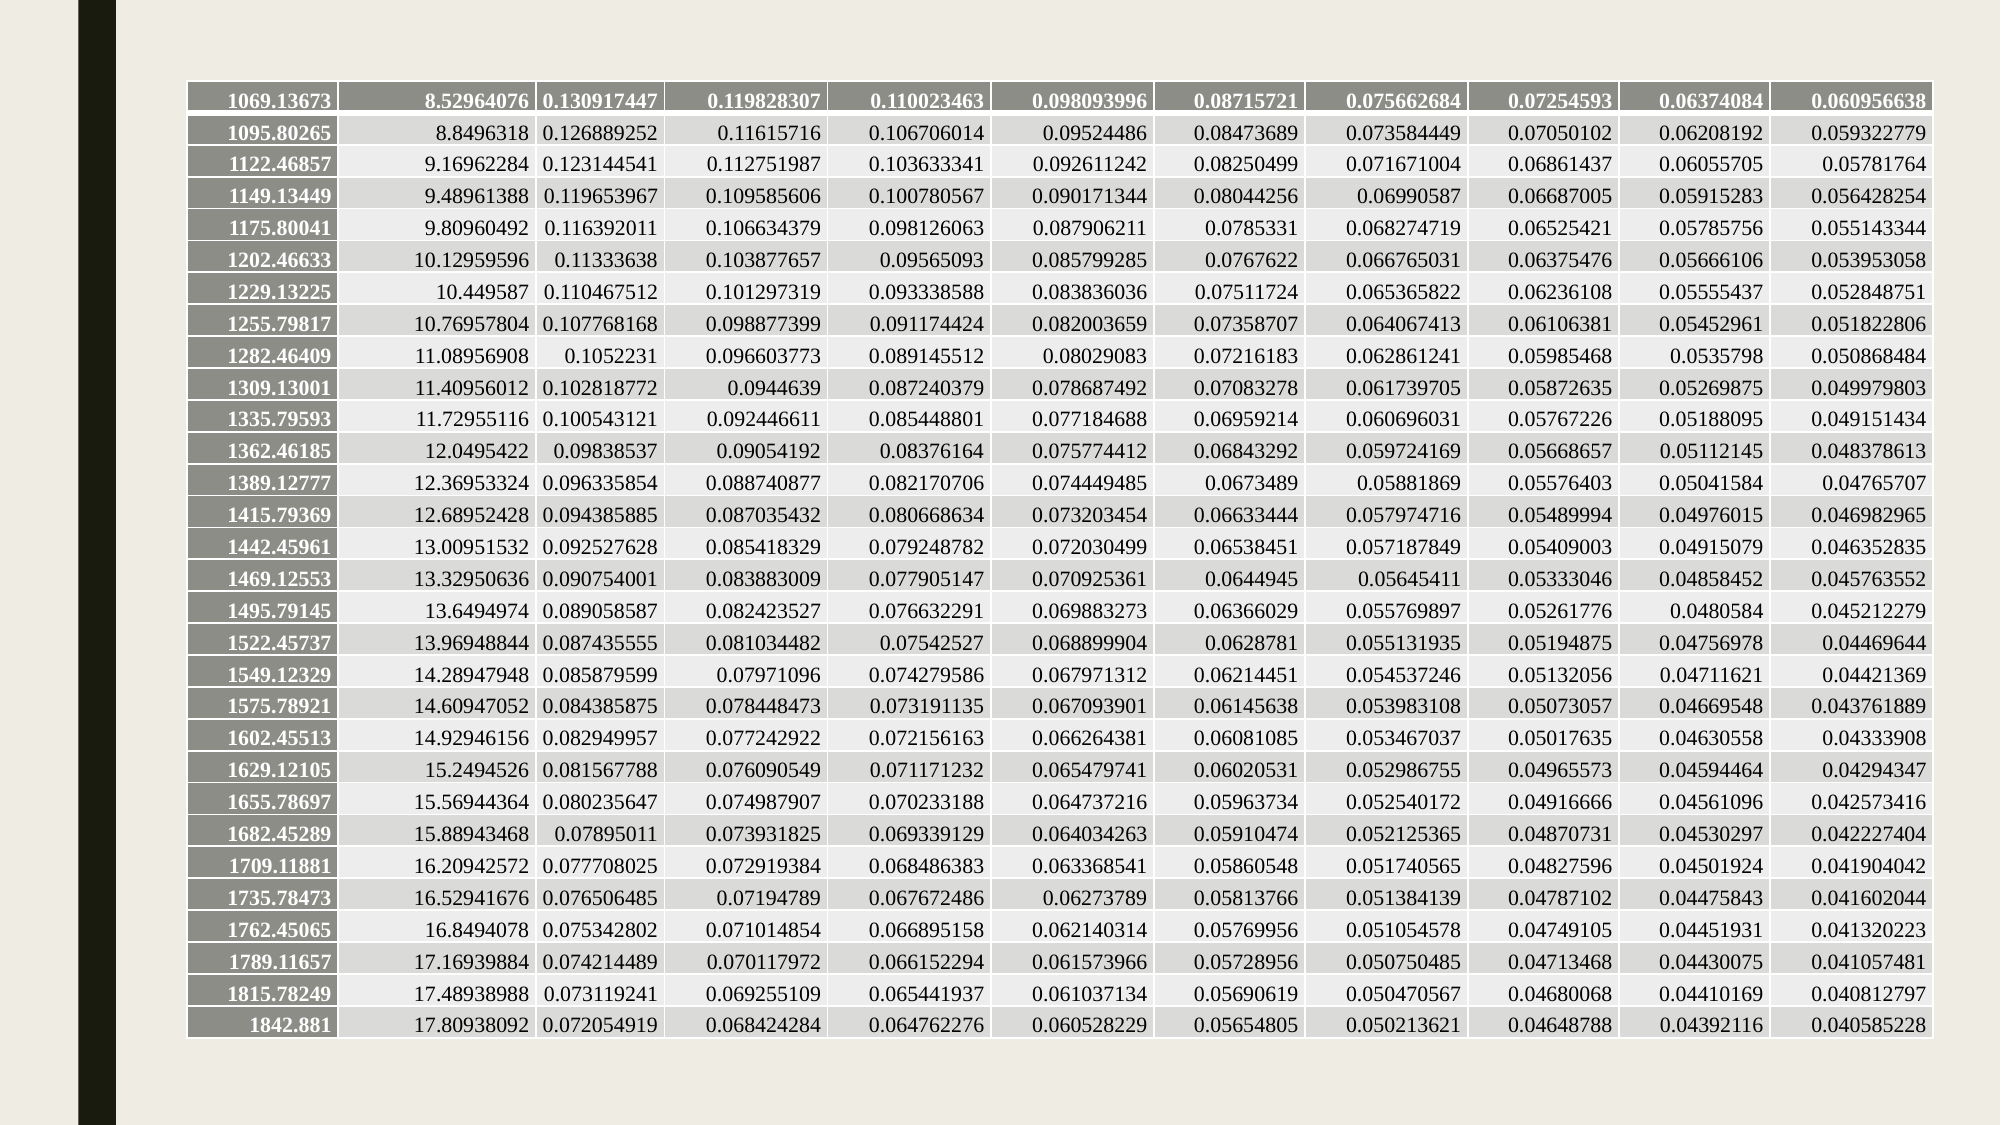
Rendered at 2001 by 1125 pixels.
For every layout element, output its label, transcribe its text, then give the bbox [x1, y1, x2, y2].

table_cell 1682.45289 [188, 815, 337, 845]
table_cell 0.06633444 [1155, 496, 1304, 527]
table_cell 0.082170706 [828, 465, 990, 495]
table_cell 0.07971096 [665, 656, 827, 686]
table_cell 0.046352835 [1771, 528, 1932, 558]
table_cell 0.050868484 [1771, 337, 1932, 367]
table_cell 0.04749105 [1469, 911, 1618, 941]
table_cell 1229.13225 [188, 273, 337, 303]
table_header 1069.13673 [188, 82, 337, 110]
table_cell 0.05769956 [1155, 911, 1304, 941]
table_cell 0.064737216 [992, 783, 1153, 814]
table_cell 0.072156163 [828, 720, 990, 750]
table_cell 0.04333908 [1771, 720, 1932, 750]
table_cell 0.05645411 [1306, 560, 1467, 590]
table_cell 0.08473689 [1155, 116, 1304, 144]
table_cell 0.05333046 [1469, 560, 1618, 590]
table_cell 0.109585606 [665, 178, 827, 208]
table_cell 0.070233188 [828, 783, 990, 814]
table_cell 17.16939884 [339, 943, 535, 973]
table_cell 0.041904042 [1771, 847, 1932, 877]
table_cell 0.04669548 [1620, 688, 1769, 718]
table_cell 1415.79369 [188, 496, 337, 527]
table_cell 0.106634379 [665, 209, 827, 240]
table_cell 0.06081085 [1155, 720, 1304, 750]
table_cell 0.069339129 [828, 815, 990, 845]
table_cell 0.085418329 [665, 528, 827, 558]
table_cell 0.05188095 [1620, 401, 1769, 431]
table_cell 16.52941676 [339, 879, 535, 909]
table_cell 0.050750485 [1306, 943, 1467, 973]
table_cell 0.064067413 [1306, 305, 1467, 335]
table_cell 0.066264381 [992, 720, 1153, 750]
table_cell 15.88943468 [339, 815, 535, 845]
table_cell 0.065365822 [1306, 273, 1467, 303]
table_cell 0.04976015 [1620, 496, 1769, 527]
table_cell 0.04713468 [1469, 943, 1618, 973]
table_header 0.110023463 [828, 82, 990, 110]
table_cell 0.048378613 [1771, 433, 1932, 463]
table_cell 0.096603773 [665, 337, 827, 367]
table_cell 0.067093901 [992, 688, 1153, 718]
table_cell 0.05041584 [1620, 465, 1769, 495]
table_cell 0.100543121 [537, 401, 664, 431]
table_cell 0.083836036 [992, 273, 1153, 303]
table_cell 0.06020531 [1155, 752, 1304, 782]
table_cell 0.0673489 [1155, 465, 1304, 495]
table_cell 0.042227404 [1771, 815, 1932, 845]
table_cell 17.80938092 [339, 1007, 535, 1037]
table_cell 0.06990587 [1306, 178, 1467, 208]
table_cell 0.0944639 [665, 369, 827, 399]
table_cell 0.083883009 [665, 560, 827, 590]
table_cell 15.2494526 [339, 752, 535, 782]
table_cell 0.05668657 [1469, 433, 1618, 463]
table_cell 0.07358707 [1155, 305, 1304, 335]
table_cell 0.05881869 [1306, 465, 1467, 495]
table_cell 1442.45961 [188, 528, 337, 558]
table_cell 0.081567788 [537, 752, 664, 782]
table_cell 0.05690619 [1155, 975, 1304, 1005]
table_cell 0.090171344 [992, 178, 1153, 208]
table_cell 12.36953324 [339, 465, 535, 495]
table_cell 1255.79817 [188, 305, 337, 335]
table_cell 0.073584449 [1306, 116, 1467, 144]
table_cell 1282.46409 [188, 337, 337, 367]
table_cell 0.06208192 [1620, 116, 1769, 144]
table_cell 0.05112145 [1620, 433, 1769, 463]
table_header 0.07254593 [1469, 82, 1618, 110]
table_cell 12.0495422 [339, 433, 535, 463]
table_cell 0.11615716 [665, 116, 827, 144]
table_cell 0.050470567 [1306, 975, 1467, 1005]
table_cell 0.04392116 [1620, 1007, 1769, 1037]
table_cell 1175.80041 [188, 209, 337, 240]
table_cell 0.078687492 [992, 369, 1153, 399]
table_cell 1149.13449 [188, 178, 337, 208]
table_cell 0.071171232 [828, 752, 990, 782]
table_cell 9.80960492 [339, 209, 535, 240]
table_cell 0.076090549 [665, 752, 827, 782]
table_cell 0.092446611 [665, 401, 827, 431]
table_cell 0.072030499 [992, 528, 1153, 558]
table_cell 0.052986755 [1306, 752, 1467, 782]
table_cell 0.05728956 [1155, 943, 1304, 973]
table_cell 0.08376164 [828, 433, 990, 463]
table_cell 0.05132056 [1469, 656, 1618, 686]
table_cell 0.06525421 [1469, 209, 1618, 240]
table_cell 0.043761889 [1771, 688, 1932, 718]
table_cell 0.06145638 [1155, 688, 1304, 718]
table_cell 0.05963734 [1155, 783, 1304, 814]
table_cell 0.04421369 [1771, 656, 1932, 686]
table_header 0.08715721 [1155, 82, 1304, 110]
table_cell 0.07895011 [537, 815, 664, 845]
table_cell 0.04469644 [1771, 624, 1932, 654]
table_cell 0.100780567 [828, 178, 990, 208]
table_cell 9.48961388 [339, 178, 535, 208]
table_cell 0.049151434 [1771, 401, 1932, 431]
table_cell 0.05910474 [1155, 815, 1304, 845]
table_cell 0.11333638 [537, 241, 664, 271]
table_cell 0.05194875 [1469, 624, 1618, 654]
table_cell 0.074449485 [992, 465, 1153, 495]
table_header 0.130917447 [537, 82, 664, 110]
table_cell 0.04870731 [1469, 815, 1618, 845]
table_cell 0.056428254 [1771, 178, 1932, 208]
table_cell 0.082003659 [992, 305, 1153, 335]
table_cell 0.080235647 [537, 783, 664, 814]
table_cell 0.04711621 [1620, 656, 1769, 686]
table_cell 0.070117972 [665, 943, 827, 973]
table_cell 0.051822806 [1771, 305, 1932, 335]
table_cell 0.088740877 [665, 465, 827, 495]
table_cell 0.05261776 [1469, 592, 1618, 622]
table_cell 0.041057481 [1771, 943, 1932, 973]
table_cell 1202.46633 [188, 241, 337, 271]
table_cell 16.20942572 [339, 847, 535, 877]
table_cell 0.053467037 [1306, 720, 1467, 750]
table_cell 0.09838537 [537, 433, 664, 463]
table_cell 0.053983108 [1306, 688, 1467, 718]
table_cell 1095.80265 [188, 116, 337, 144]
table_cell 0.09524486 [992, 116, 1153, 144]
table_cell 0.09054192 [665, 433, 827, 463]
table_cell 13.32950636 [339, 560, 535, 590]
table_cell 1655.78697 [188, 783, 337, 814]
table_cell 0.046982965 [1771, 496, 1932, 527]
table_cell 0.05654805 [1155, 1007, 1304, 1037]
table_cell 0.074214489 [537, 943, 664, 973]
table_cell 1762.45065 [188, 911, 337, 941]
table_cell 0.04294347 [1771, 752, 1932, 782]
table_cell 0.051384139 [1306, 879, 1467, 909]
table_cell 0.077905147 [828, 560, 990, 590]
table_cell 0.057187849 [1306, 528, 1467, 558]
table_cell 11.40956012 [339, 369, 535, 399]
table_cell 0.053953058 [1771, 241, 1932, 271]
table_cell 0.055143344 [1771, 209, 1932, 240]
table_cell 0.05073057 [1469, 688, 1618, 718]
table_cell 0.061037134 [992, 975, 1153, 1005]
table_cell 0.08250499 [1155, 146, 1304, 176]
table_cell 0.093338588 [828, 273, 990, 303]
table_cell 0.07542527 [828, 624, 990, 654]
table_cell 0.072919384 [665, 847, 827, 877]
table_cell 1629.12105 [188, 752, 337, 782]
table_cell 1469.12553 [188, 560, 337, 590]
table_cell 0.04475843 [1620, 879, 1769, 909]
table_cell 0.069255109 [665, 975, 827, 1005]
table_cell 0.052848751 [1771, 273, 1932, 303]
table_cell 13.6494974 [339, 592, 535, 622]
table_cell 0.04630558 [1620, 720, 1769, 750]
table_cell 0.061739705 [1306, 369, 1467, 399]
table_cell 0.052540172 [1306, 783, 1467, 814]
table_cell 0.085799285 [992, 241, 1153, 271]
table_cell 0.04965573 [1469, 752, 1618, 782]
table_cell 11.08956908 [339, 337, 535, 367]
table_cell 0.040585228 [1771, 1007, 1932, 1037]
table_cell 10.76957804 [339, 305, 535, 335]
table_cell 0.079248782 [828, 528, 990, 558]
table_cell 0.087035432 [665, 496, 827, 527]
table_cell 0.073203454 [992, 496, 1153, 527]
table_cell 0.06236108 [1469, 273, 1618, 303]
table_cell 0.089058587 [537, 592, 664, 622]
table_cell 0.06538451 [1155, 528, 1304, 558]
table_cell 0.06687005 [1469, 178, 1618, 208]
table_cell 0.074987907 [665, 783, 827, 814]
table_cell 0.082423527 [665, 592, 827, 622]
table_cell 0.106706014 [828, 116, 990, 144]
table_cell 0.085448801 [828, 401, 990, 431]
table_cell 0.05781764 [1771, 146, 1932, 176]
table_cell 0.123144541 [537, 146, 664, 176]
table_cell 0.110467512 [537, 273, 664, 303]
table_header 0.098093996 [992, 82, 1153, 110]
table_cell 1602.45513 [188, 720, 337, 750]
table_cell 0.075342802 [537, 911, 664, 941]
table_cell 0.045212279 [1771, 592, 1932, 622]
table_cell 0.090754001 [537, 560, 664, 590]
table_cell 0.045763552 [1771, 560, 1932, 590]
table_cell 1735.78473 [188, 879, 337, 909]
table_cell 0.06106381 [1469, 305, 1618, 335]
table_cell 0.07050102 [1469, 116, 1618, 144]
table_cell 1389.12777 [188, 465, 337, 495]
table_cell 0.050213621 [1306, 1007, 1467, 1037]
table_cell 0.103877657 [665, 241, 827, 271]
table_cell 0.05785756 [1620, 209, 1769, 240]
table_cell 0.103633341 [828, 146, 990, 176]
table_cell 0.066895158 [828, 911, 990, 941]
table_cell 0.112751987 [665, 146, 827, 176]
table_cell 0.04501924 [1620, 847, 1769, 877]
table_cell 0.085879599 [537, 656, 664, 686]
table_cell 0.068899904 [992, 624, 1153, 654]
table_cell 16.8494078 [339, 911, 535, 941]
table_cell 0.05666106 [1620, 241, 1769, 271]
table_cell 0.05576403 [1469, 465, 1618, 495]
table_cell 0.07511724 [1155, 273, 1304, 303]
table_cell 15.56944364 [339, 783, 535, 814]
table_cell 0.04915079 [1620, 528, 1769, 558]
table_cell 1522.45737 [188, 624, 337, 654]
table_cell 0.094385885 [537, 496, 664, 527]
table_cell 0.102818772 [537, 369, 664, 399]
table_cell 14.28947948 [339, 656, 535, 686]
table_cell 0.073191135 [828, 688, 990, 718]
table_cell 0.068274719 [1306, 209, 1467, 240]
table_cell 0.101297319 [665, 273, 827, 303]
table_cell 1575.78921 [188, 688, 337, 718]
table_cell 0.05017635 [1469, 720, 1618, 750]
table_cell 0.09565093 [828, 241, 990, 271]
table_cell 0.081034482 [665, 624, 827, 654]
table_cell 0.062140314 [992, 911, 1153, 941]
table_cell 0.08029083 [992, 337, 1153, 367]
table_cell 8.8496318 [339, 116, 535, 144]
table_cell 0.087906211 [992, 209, 1153, 240]
table_cell 13.00951532 [339, 528, 535, 558]
table_cell 0.055769897 [1306, 592, 1467, 622]
table_cell 0.107768168 [537, 305, 664, 335]
table_cell 0.07194789 [665, 879, 827, 909]
table_cell 0.05269875 [1620, 369, 1769, 399]
table_cell 1362.46185 [188, 433, 337, 463]
table_cell 12.68952428 [339, 496, 535, 527]
table_cell 0.082949957 [537, 720, 664, 750]
table_cell 14.92946156 [339, 720, 535, 750]
table_cell 0.05555437 [1620, 273, 1769, 303]
table_cell 0.041602044 [1771, 879, 1932, 909]
table_cell 0.1052231 [537, 337, 664, 367]
table_header 0.060956638 [1771, 82, 1932, 110]
table_cell 0.091174424 [828, 305, 990, 335]
table_cell 0.065441937 [828, 975, 990, 1005]
table_cell 14.60947052 [339, 688, 535, 718]
table_header 0.06374084 [1620, 82, 1769, 110]
table_cell 0.06273789 [992, 879, 1153, 909]
table_cell 0.05767226 [1469, 401, 1618, 431]
table_cell 0.092611242 [992, 146, 1153, 176]
table_cell 0.060528229 [992, 1007, 1153, 1037]
table_cell 0.098877399 [665, 305, 827, 335]
table_cell 0.073931825 [665, 815, 827, 845]
table_cell 1709.11881 [188, 847, 337, 877]
table_cell 11.72955116 [339, 401, 535, 431]
table_cell 0.041320223 [1771, 911, 1932, 941]
table_cell 0.04787102 [1469, 879, 1618, 909]
table_cell 0.07083278 [1155, 369, 1304, 399]
table_cell 1335.79593 [188, 401, 337, 431]
table_cell 1495.79145 [188, 592, 337, 622]
table_cell 0.051054578 [1306, 911, 1467, 941]
table_cell 0.067672486 [828, 879, 990, 909]
table_cell 0.073119241 [537, 975, 664, 1005]
table_cell 0.06214451 [1155, 656, 1304, 686]
table_cell 0.052125365 [1306, 815, 1467, 845]
table_cell 0.055131935 [1306, 624, 1467, 654]
table_cell 0.04561096 [1620, 783, 1769, 814]
table_header 0.119828307 [665, 82, 827, 110]
table_cell 0.05985468 [1469, 337, 1618, 367]
table_cell 0.092527628 [537, 528, 664, 558]
table_cell 0.07216183 [1155, 337, 1304, 367]
table_cell 0.06959214 [1155, 401, 1304, 431]
table_cell 13.96948844 [339, 624, 535, 654]
table_cell 0.05915283 [1620, 178, 1769, 208]
table_header 8.52964076 [339, 82, 535, 110]
table_cell 0.074279586 [828, 656, 990, 686]
table_cell 0.071671004 [1306, 146, 1467, 176]
table_cell 0.04827596 [1469, 847, 1618, 877]
table_cell 0.0785331 [1155, 209, 1304, 240]
table_cell 0.04594464 [1620, 752, 1769, 782]
table_cell 0.060696031 [1306, 401, 1467, 431]
table_cell 0.05409003 [1469, 528, 1618, 558]
table_header 0.075662684 [1306, 82, 1467, 110]
table_cell 0.057974716 [1306, 496, 1467, 527]
table_cell 0.06055705 [1620, 146, 1769, 176]
table_cell 1789.11657 [188, 943, 337, 973]
table_cell 0.05813766 [1155, 879, 1304, 909]
table_cell 0.062861241 [1306, 337, 1467, 367]
table_cell 0.076632291 [828, 592, 990, 622]
table_cell 0.119653967 [537, 178, 664, 208]
table_cell 1309.13001 [188, 369, 337, 399]
table_cell 1122.46857 [188, 146, 337, 176]
table_cell 0.051740565 [1306, 847, 1467, 877]
table_cell 0.0535798 [1620, 337, 1769, 367]
table_cell 0.05489994 [1469, 496, 1618, 527]
table_cell 0.04858452 [1620, 560, 1769, 590]
table_cell 0.049979803 [1771, 369, 1932, 399]
table_cell 0.084385875 [537, 688, 664, 718]
table_cell 0.076506485 [537, 879, 664, 909]
table_cell 0.05872635 [1469, 369, 1618, 399]
table_cell 0.04756978 [1620, 624, 1769, 654]
table_cell 0.072054919 [537, 1007, 664, 1037]
table_cell 1842.881 [188, 1007, 337, 1037]
table_cell 0.059322779 [1771, 116, 1932, 144]
table_cell 0.065479741 [992, 752, 1153, 782]
table_cell 0.069883273 [992, 592, 1153, 622]
table_cell 0.04648788 [1469, 1007, 1618, 1037]
table_cell 0.066152294 [828, 943, 990, 973]
table_cell 0.0480584 [1620, 592, 1769, 622]
table_cell 0.116392011 [537, 209, 664, 240]
table_cell 1549.12329 [188, 656, 337, 686]
table_cell 0.089145512 [828, 337, 990, 367]
table_cell 0.06366029 [1155, 592, 1304, 622]
table_cell 0.063368541 [992, 847, 1153, 877]
table_cell 0.0644945 [1155, 560, 1304, 590]
table_cell 0.064034263 [992, 815, 1153, 845]
table_cell 0.04410169 [1620, 975, 1769, 1005]
table_cell 0.096335854 [537, 465, 664, 495]
table_cell 0.06375476 [1469, 241, 1618, 271]
table_cell 0.068424284 [665, 1007, 827, 1037]
table_cell 0.067971312 [992, 656, 1153, 686]
table_cell 0.098126063 [828, 209, 990, 240]
table_cell 0.04765707 [1771, 465, 1932, 495]
table_cell 0.066765031 [1306, 241, 1467, 271]
table_cell 9.16962284 [339, 146, 535, 176]
table_cell 0.04430075 [1620, 943, 1769, 973]
table_cell 0.075774412 [992, 433, 1153, 463]
table_cell 1815.78249 [188, 975, 337, 1005]
table_cell 0.071014854 [665, 911, 827, 941]
table_cell 0.061573966 [992, 943, 1153, 973]
table_cell 0.059724169 [1306, 433, 1467, 463]
table_cell 0.05860548 [1155, 847, 1304, 877]
table_cell 0.054537246 [1306, 656, 1467, 686]
table_cell 0.080668634 [828, 496, 990, 527]
table_cell 0.042573416 [1771, 783, 1932, 814]
table_cell 0.04530297 [1620, 815, 1769, 845]
table_cell 0.0767622 [1155, 241, 1304, 271]
table_cell 0.05452961 [1620, 305, 1769, 335]
table_cell 0.068486383 [828, 847, 990, 877]
table_cell 0.06843292 [1155, 433, 1304, 463]
table_cell 0.087435555 [537, 624, 664, 654]
table_cell 0.078448473 [665, 688, 827, 718]
table_cell 17.48938988 [339, 975, 535, 1005]
table_cell 0.077242922 [665, 720, 827, 750]
table_cell 10.449587 [339, 273, 535, 303]
table_cell 0.08044256 [1155, 178, 1304, 208]
table_cell 0.040812797 [1771, 975, 1932, 1005]
table_cell 0.126889252 [537, 116, 664, 144]
table_cell 0.077184688 [992, 401, 1153, 431]
table_cell 0.04680068 [1469, 975, 1618, 1005]
table_cell 0.070925361 [992, 560, 1153, 590]
table_cell 0.064762276 [828, 1007, 990, 1037]
table_cell 10.12959596 [339, 241, 535, 271]
table_cell 0.04451931 [1620, 911, 1769, 941]
table_cell 0.077708025 [537, 847, 664, 877]
table_cell 0.04916666 [1469, 783, 1618, 814]
table_cell 0.0628781 [1155, 624, 1304, 654]
table_cell 0.087240379 [828, 369, 990, 399]
table_cell 0.06861437 [1469, 146, 1618, 176]
